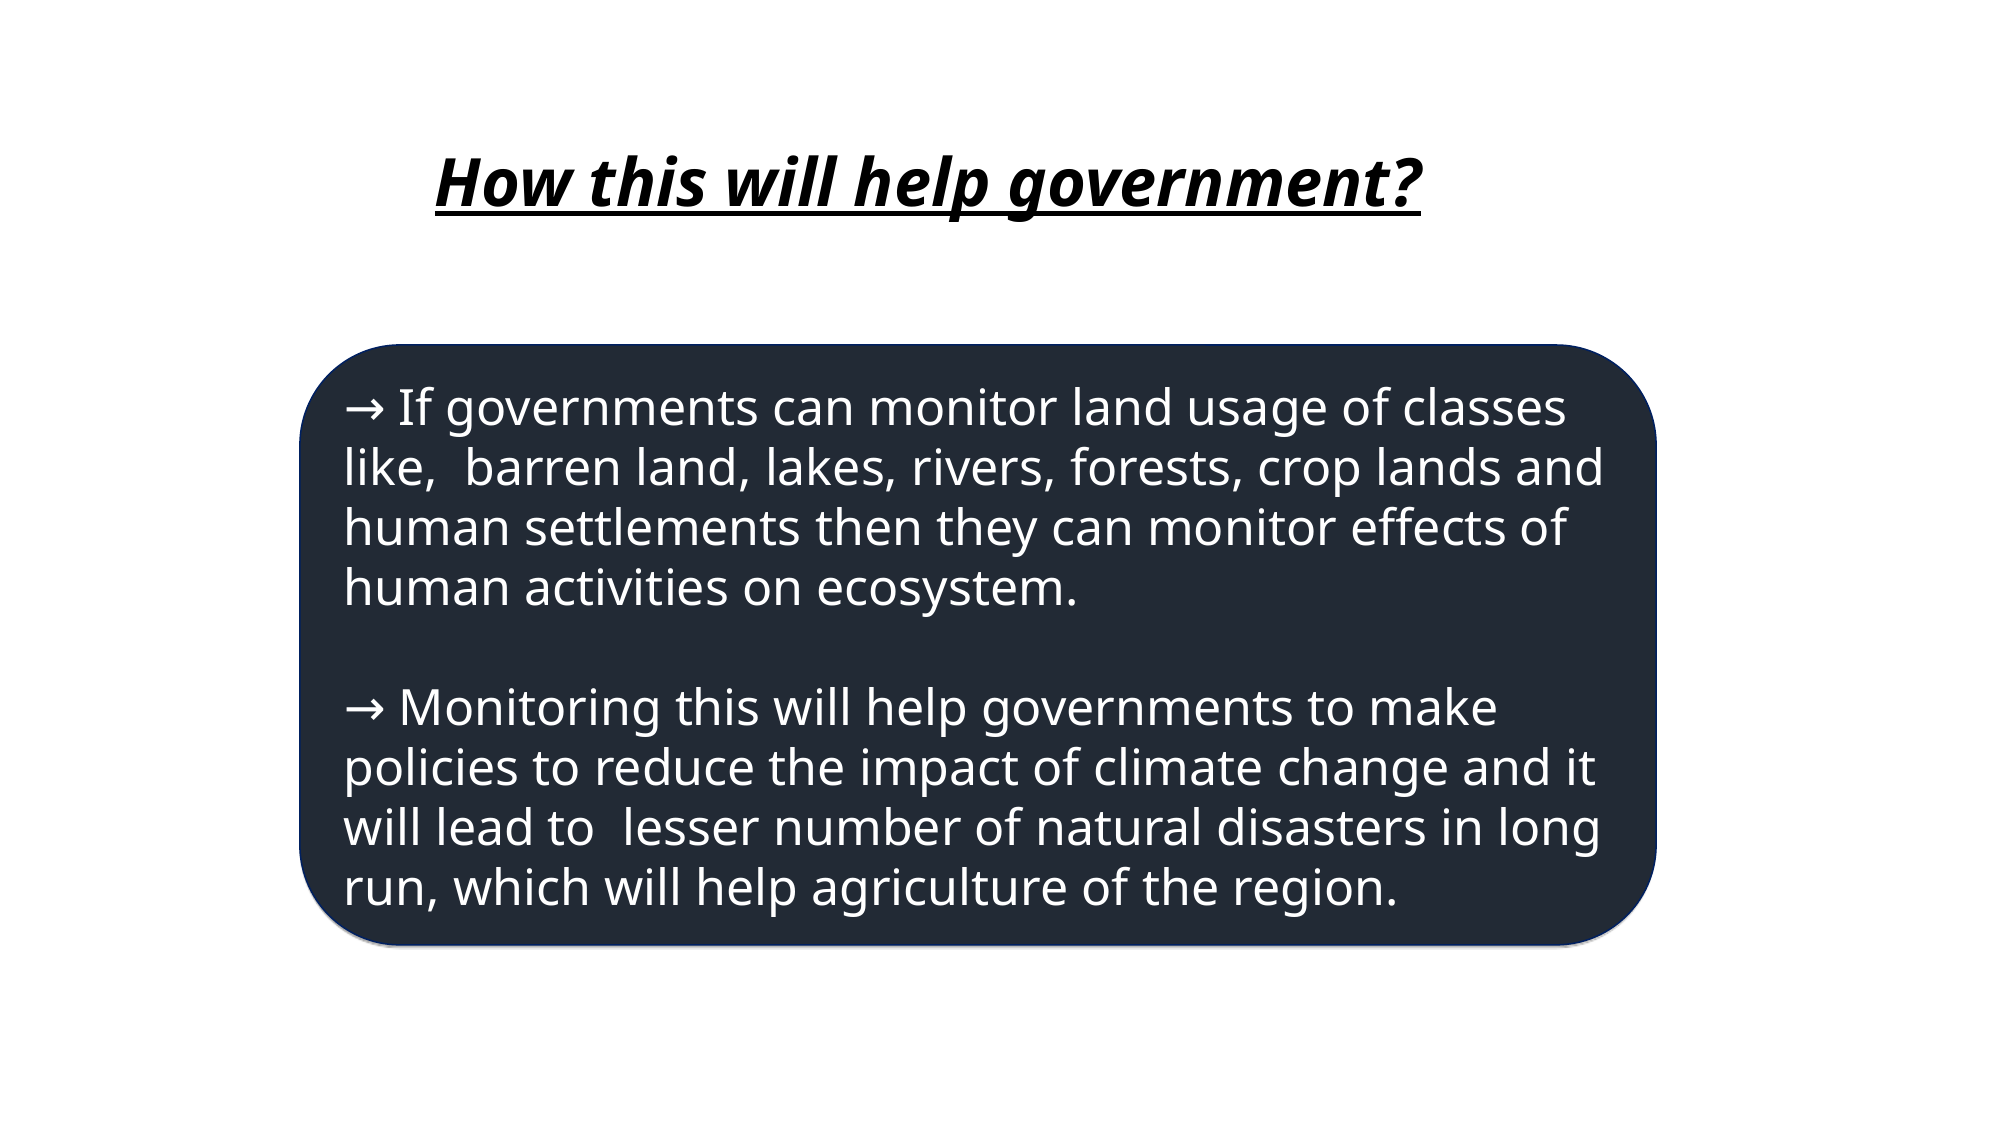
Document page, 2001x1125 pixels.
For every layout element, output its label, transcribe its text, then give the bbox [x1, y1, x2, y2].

text_box → If governments can monitor land usage of classes like, barren land, lakes, rivers, forests, crop lands and human settlements then they can monitor effects of human activities on ecosystem. → Monitoring this will help governments to make policies to reduce the impact of climate change and it will lead to lesser number of natural disasters in long run, which will help agriculture of the region. [299, 344, 1657, 945]
text_box How this will help government? [420, 149, 1605, 220]
